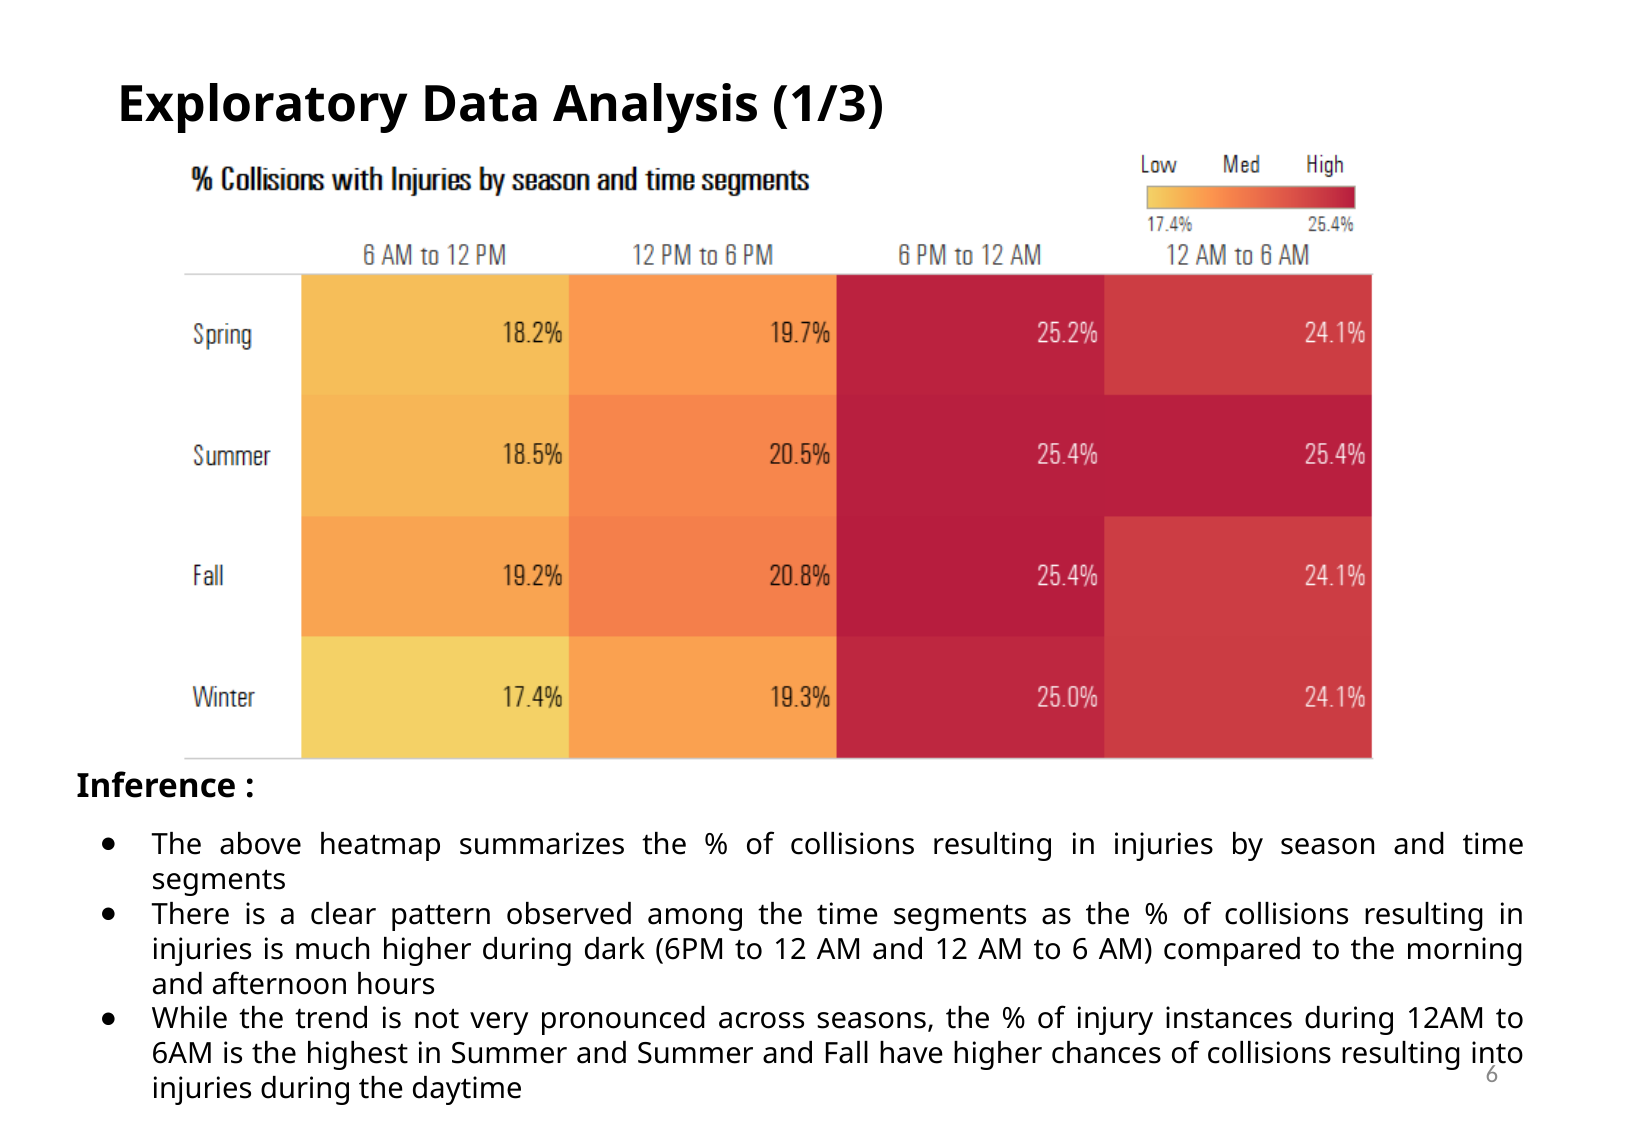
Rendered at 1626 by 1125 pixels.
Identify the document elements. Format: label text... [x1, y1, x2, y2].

picture [166, 142, 1376, 762]
subtitle Inference : The above heatmap summarizes the % of collisions resulting in injuries by season and time segments There is a clear pattern observed among the time segments as the % of collisions resulting in injuries is much higher during dark (6PM to 12 AM and 12 AM to 6 AM) compared to the morning and afternoon hours While the trend is not very pronounced across seasons, the % of injury instances during 12AM to 6AM is the highest in Summer and Summer and Fall have higher chances of collisions resulting into injuries during the daytime [61, 760, 1541, 1012]
slide_number 6 [1147, 1042, 1514, 1103]
text_box Exploratory Data Analysis (1/3) [102, 19, 1546, 140]
